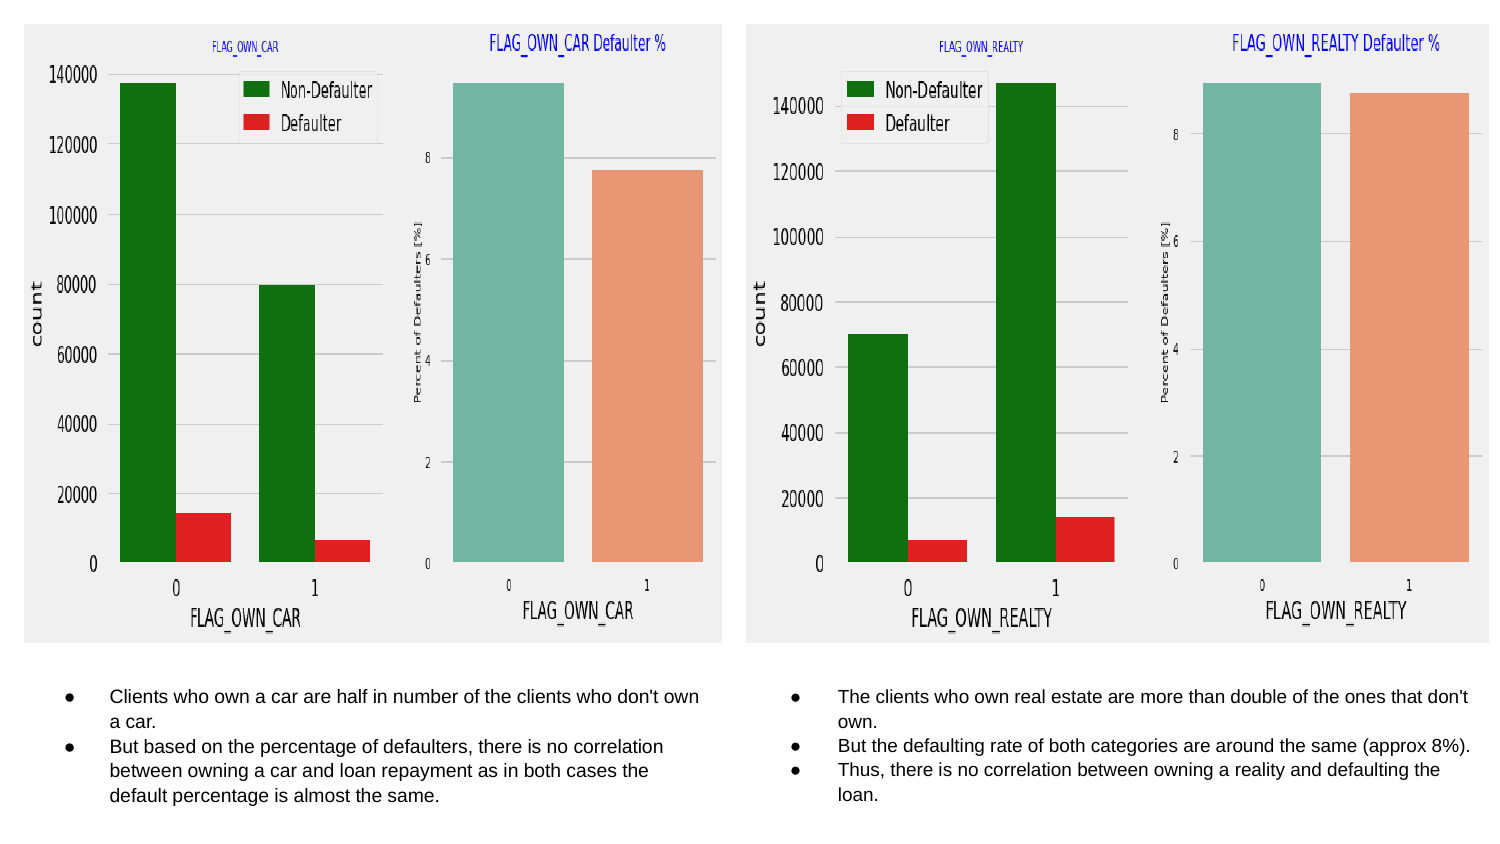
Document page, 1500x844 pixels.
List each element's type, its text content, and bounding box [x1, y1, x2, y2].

picture [745, 24, 1489, 644]
list Clients who own a car are half in number of the clients who don't own a car. But based on the percentage of defaulters, there is no correlation between owning a car and loan repayment as in both cases the default percentage is almost the same. [22, 668, 722, 822]
list The clients who own real estate are more than double of the ones that don't own. But the defaulting rate of both categories are around the same (approx 8%). Thus, there is no correlation between owning a reality and defaulting the loan. [746, 668, 1489, 822]
picture [24, 24, 722, 644]
